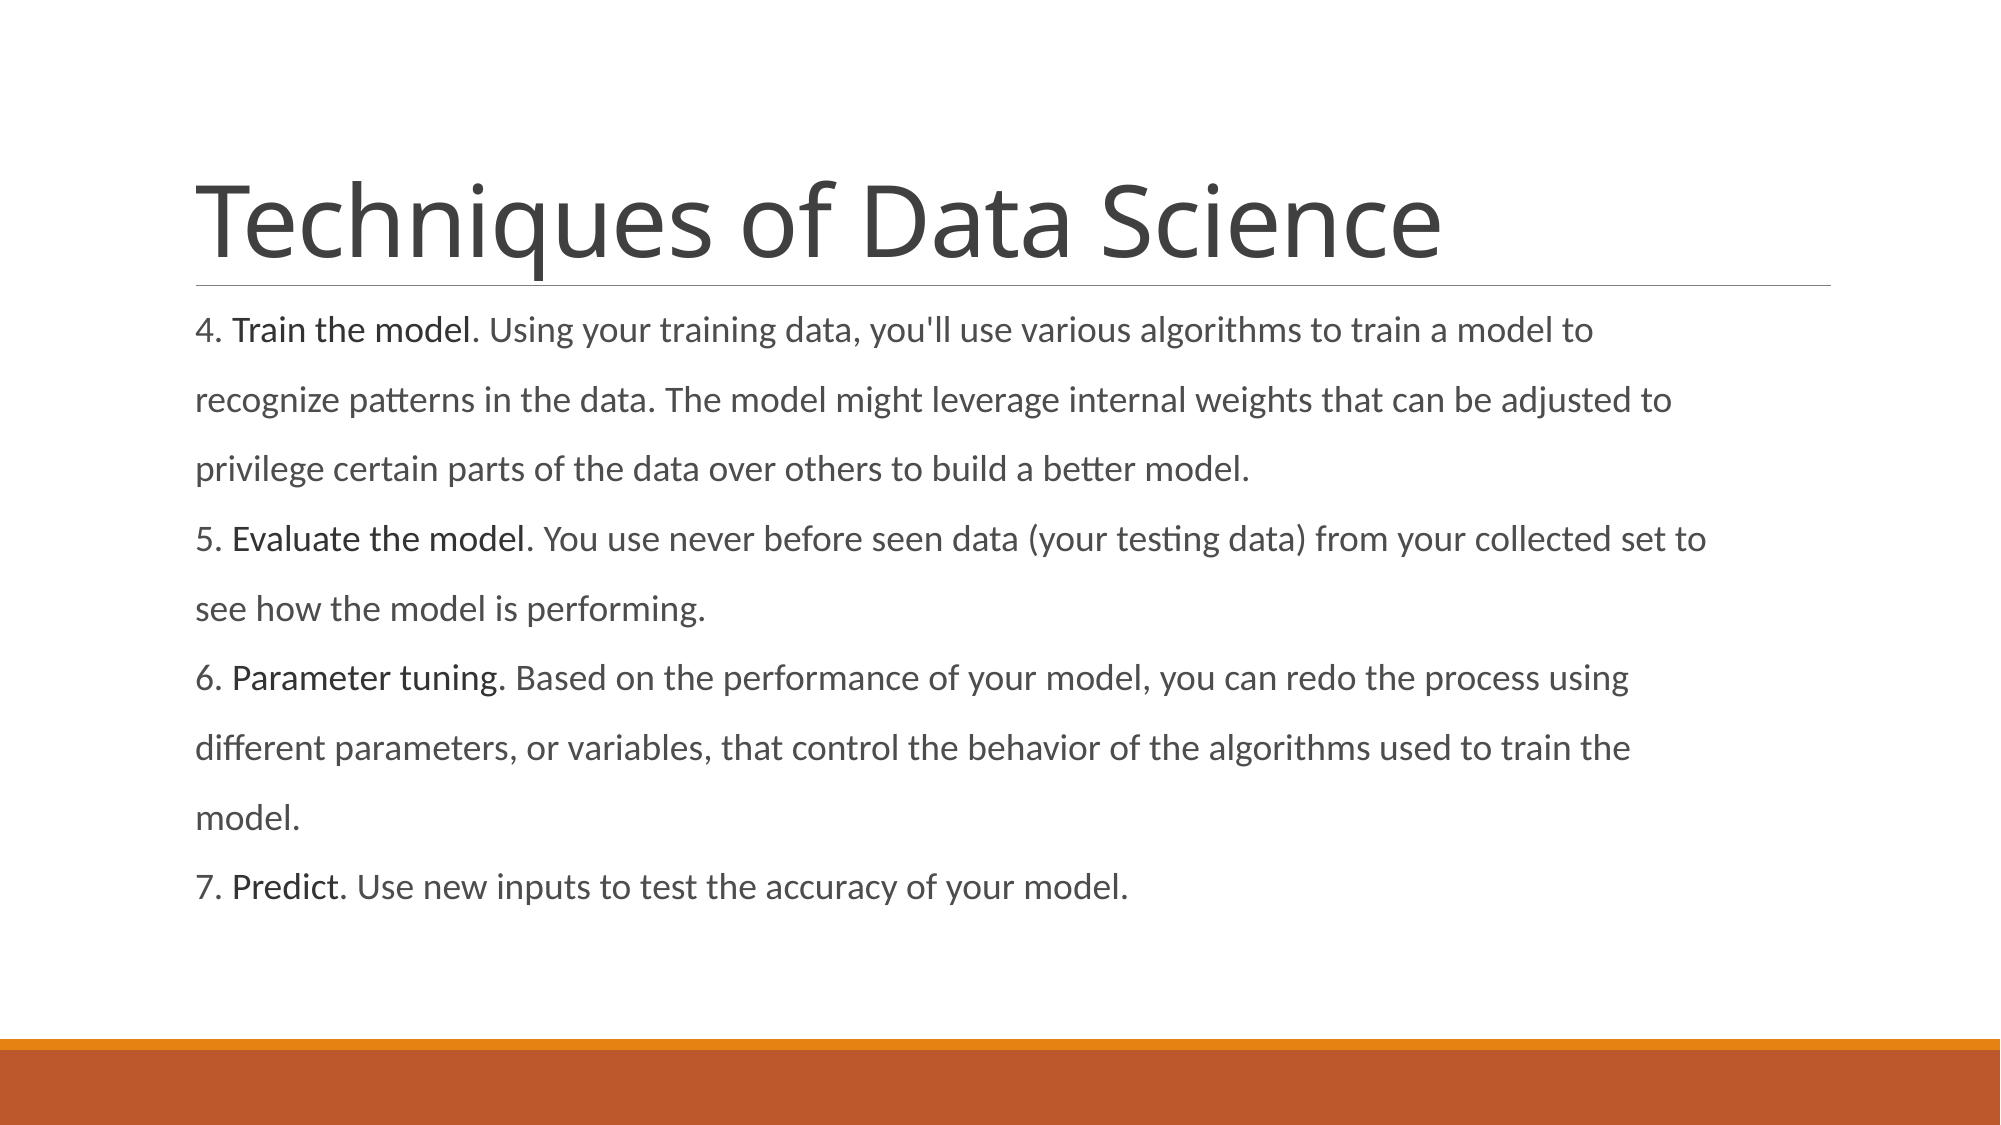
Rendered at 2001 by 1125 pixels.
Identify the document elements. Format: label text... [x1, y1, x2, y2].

title Techniques of Data Science [180, 47, 1830, 285]
list 4. Train the model. Using your training data, you'll use various algorithms to train a model to recognize patterns in the data. The model might leverage internal weights that can be adjusted to privilege certain parts of the data over others to build a better model. 5. Evaluate the model. You use never before seen data (your testing data) from your collected set to see how the model is performing. 6. Parameter tuning. Based on the performance of your model, you can redo the process using different parameters, or variables, that control the behavior of the algorithms used to train the model. 7. Predict. Use new inputs to test the accuracy of your model. [180, 302, 1830, 963]
